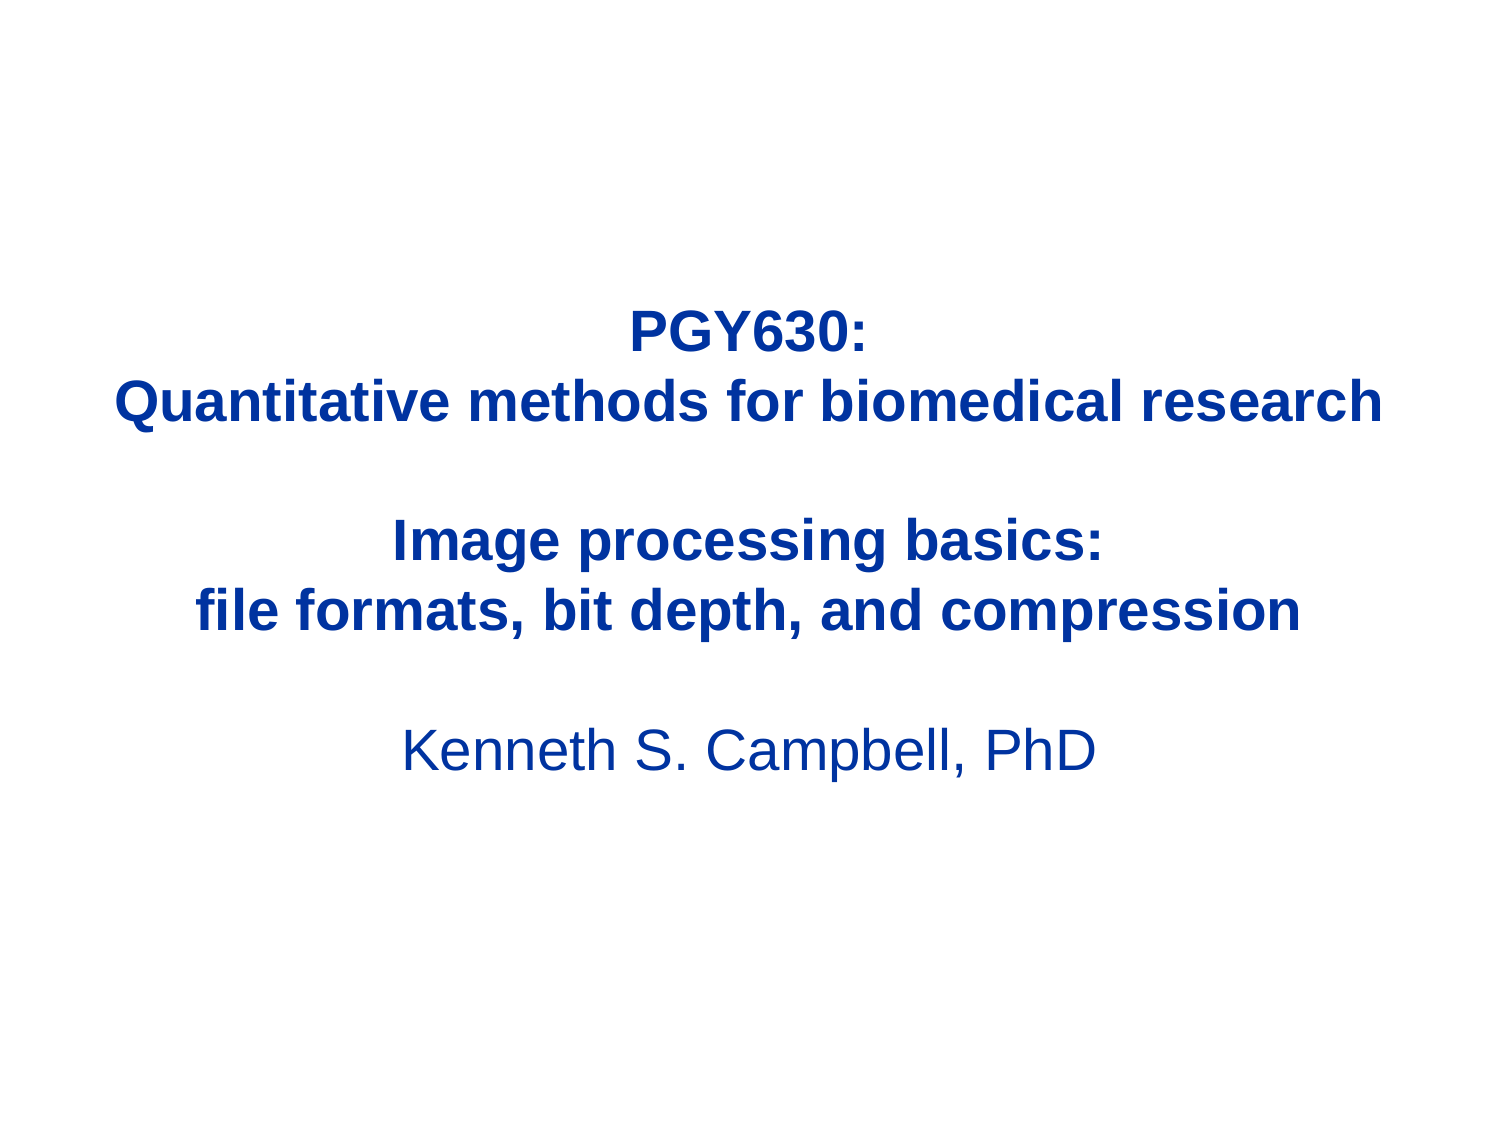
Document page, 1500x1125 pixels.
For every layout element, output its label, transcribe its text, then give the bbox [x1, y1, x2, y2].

title PGY630: Quantitative methods for biomedical research Image processing basics: file formats, bit depth, and compression Kenneth S. Campbell, PhD [11, 497, 1488, 578]
